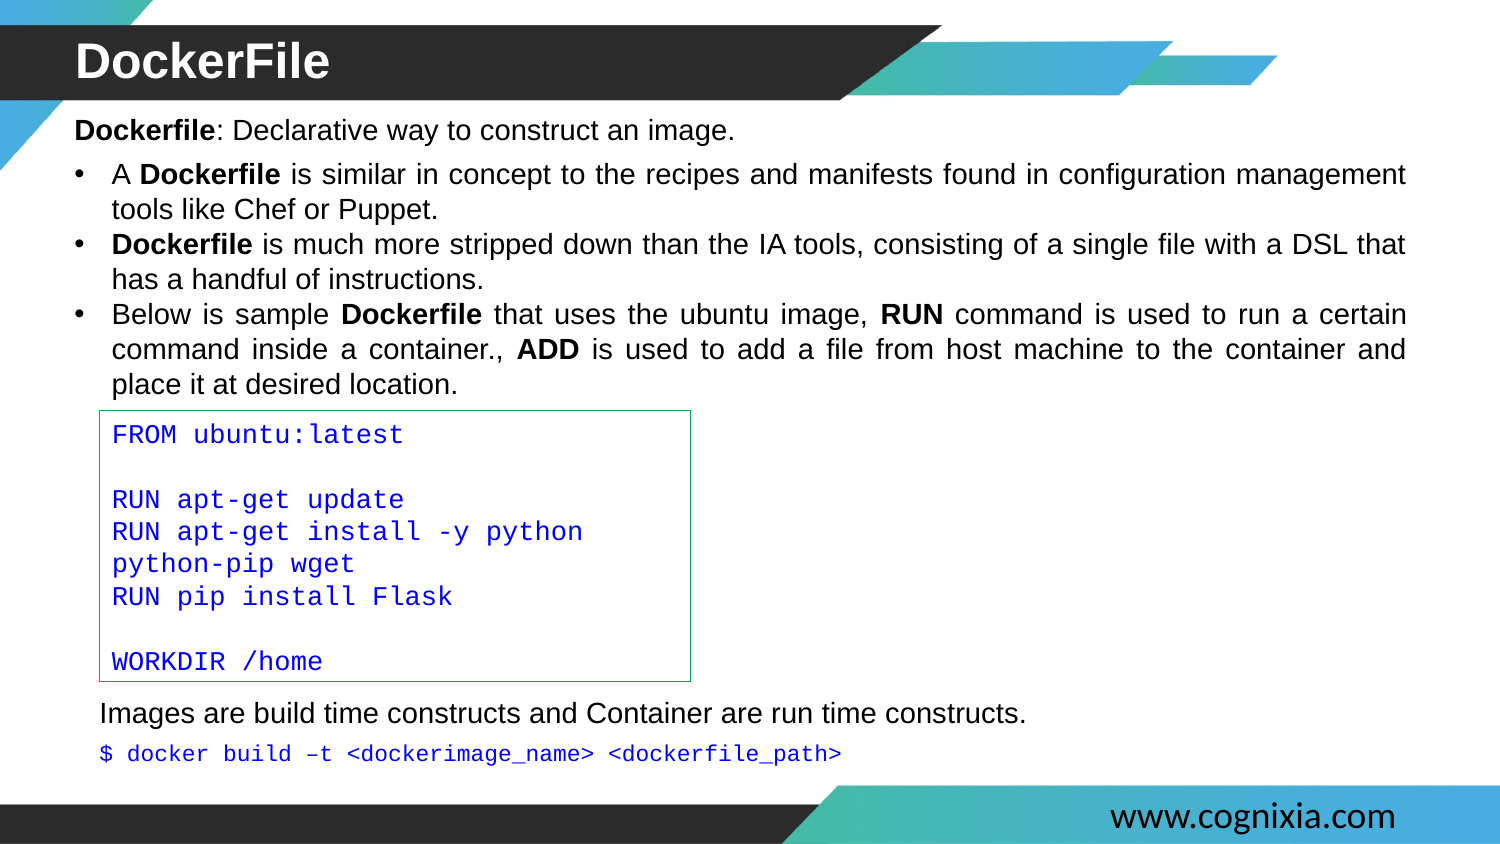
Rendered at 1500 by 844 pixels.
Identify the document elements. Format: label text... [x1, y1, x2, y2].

text_box FROM ubuntu:latest RUN apt-get update RUN apt-get install -y python python-pip wget RUN pip install Flask WORKDIR /home [99, 410, 691, 682]
text_box Dockerfile: Declarative way to construct an image. A Dockerfile is similar in concept to the recipes and manifests found in configuration management tools like Chef or Puppet. Dockerfile is much more stripped down than the IA tools, consisting of a single file with a DSL that has a handful of instructions. Below is sample Dockerfile that uses the ubuntu image, RUN command is used to run a certain command inside a container., ADD is used to add a file from host machine to the container and place it at desired location. [62, 104, 1420, 407]
title DockerFile [75, 0, 1425, 126]
picture [0, 0, 1500, 844]
text_box Images are build time constructs and Container are run time constructs. $ docker build –t <dockerimage_name> <dockerfile_path> [87, 688, 1101, 773]
